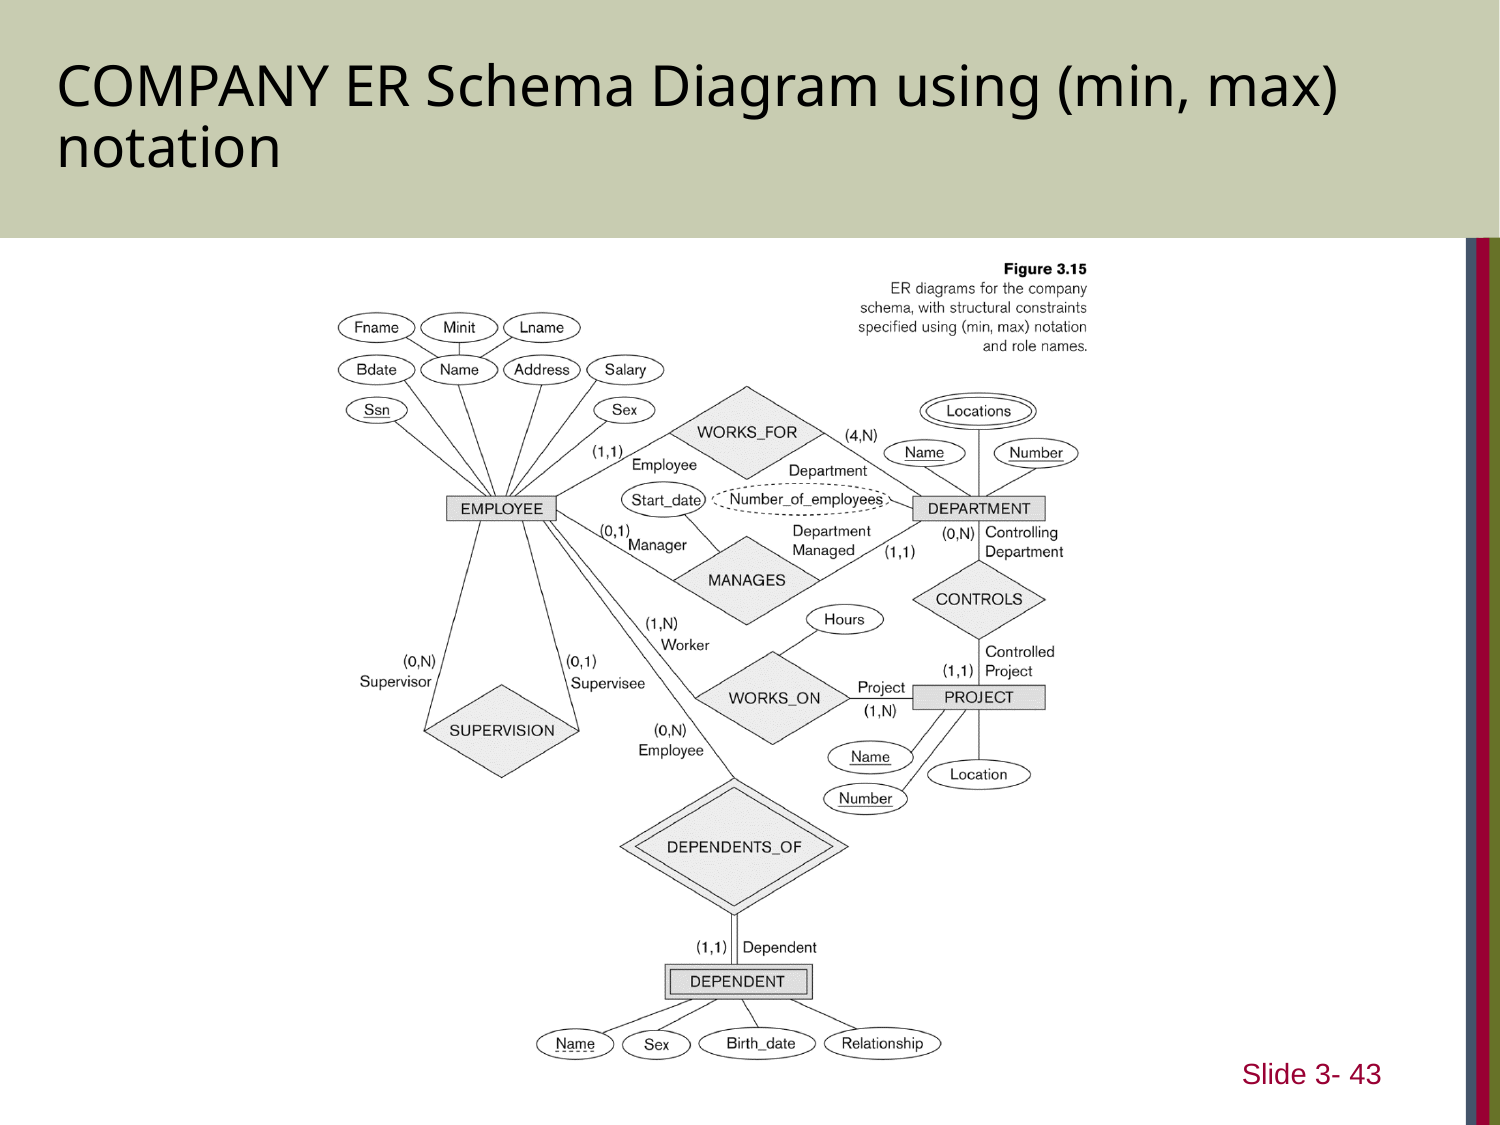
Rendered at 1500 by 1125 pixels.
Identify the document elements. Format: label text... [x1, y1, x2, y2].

picture [335, 262, 1088, 1061]
slide_number Slide 3- [1059, 1042, 1397, 1103]
title COMPANY ER Schema Diagram using (min, max) notation [40, 49, 1442, 189]
